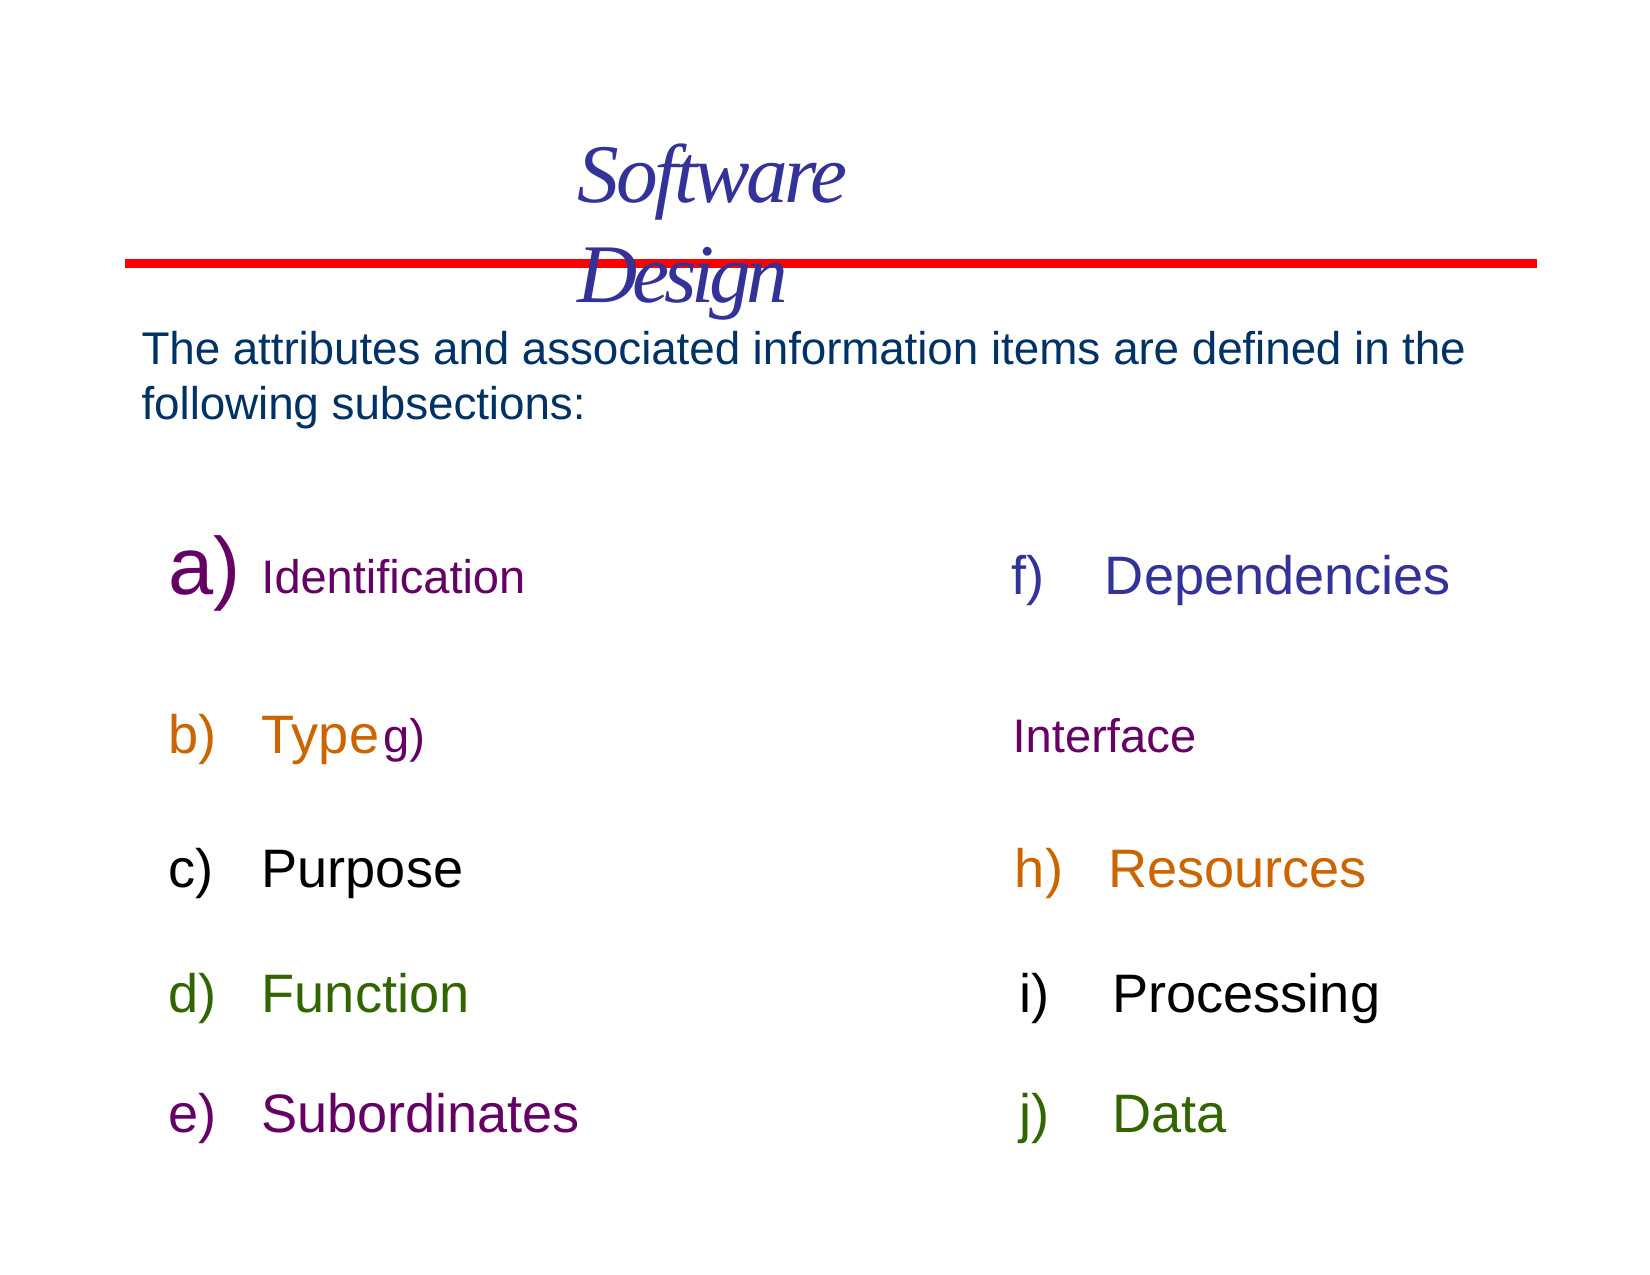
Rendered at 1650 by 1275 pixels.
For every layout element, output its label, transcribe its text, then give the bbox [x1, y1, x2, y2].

text_box The attributes and associated information items are defined in the following subsections: Identification f) Dependencies Type g) Interface Purpose h) Resources Function i) Processing Subordinates j) Data [139, 316, 1525, 1143]
title Software Design [575, 117, 1074, 333]
